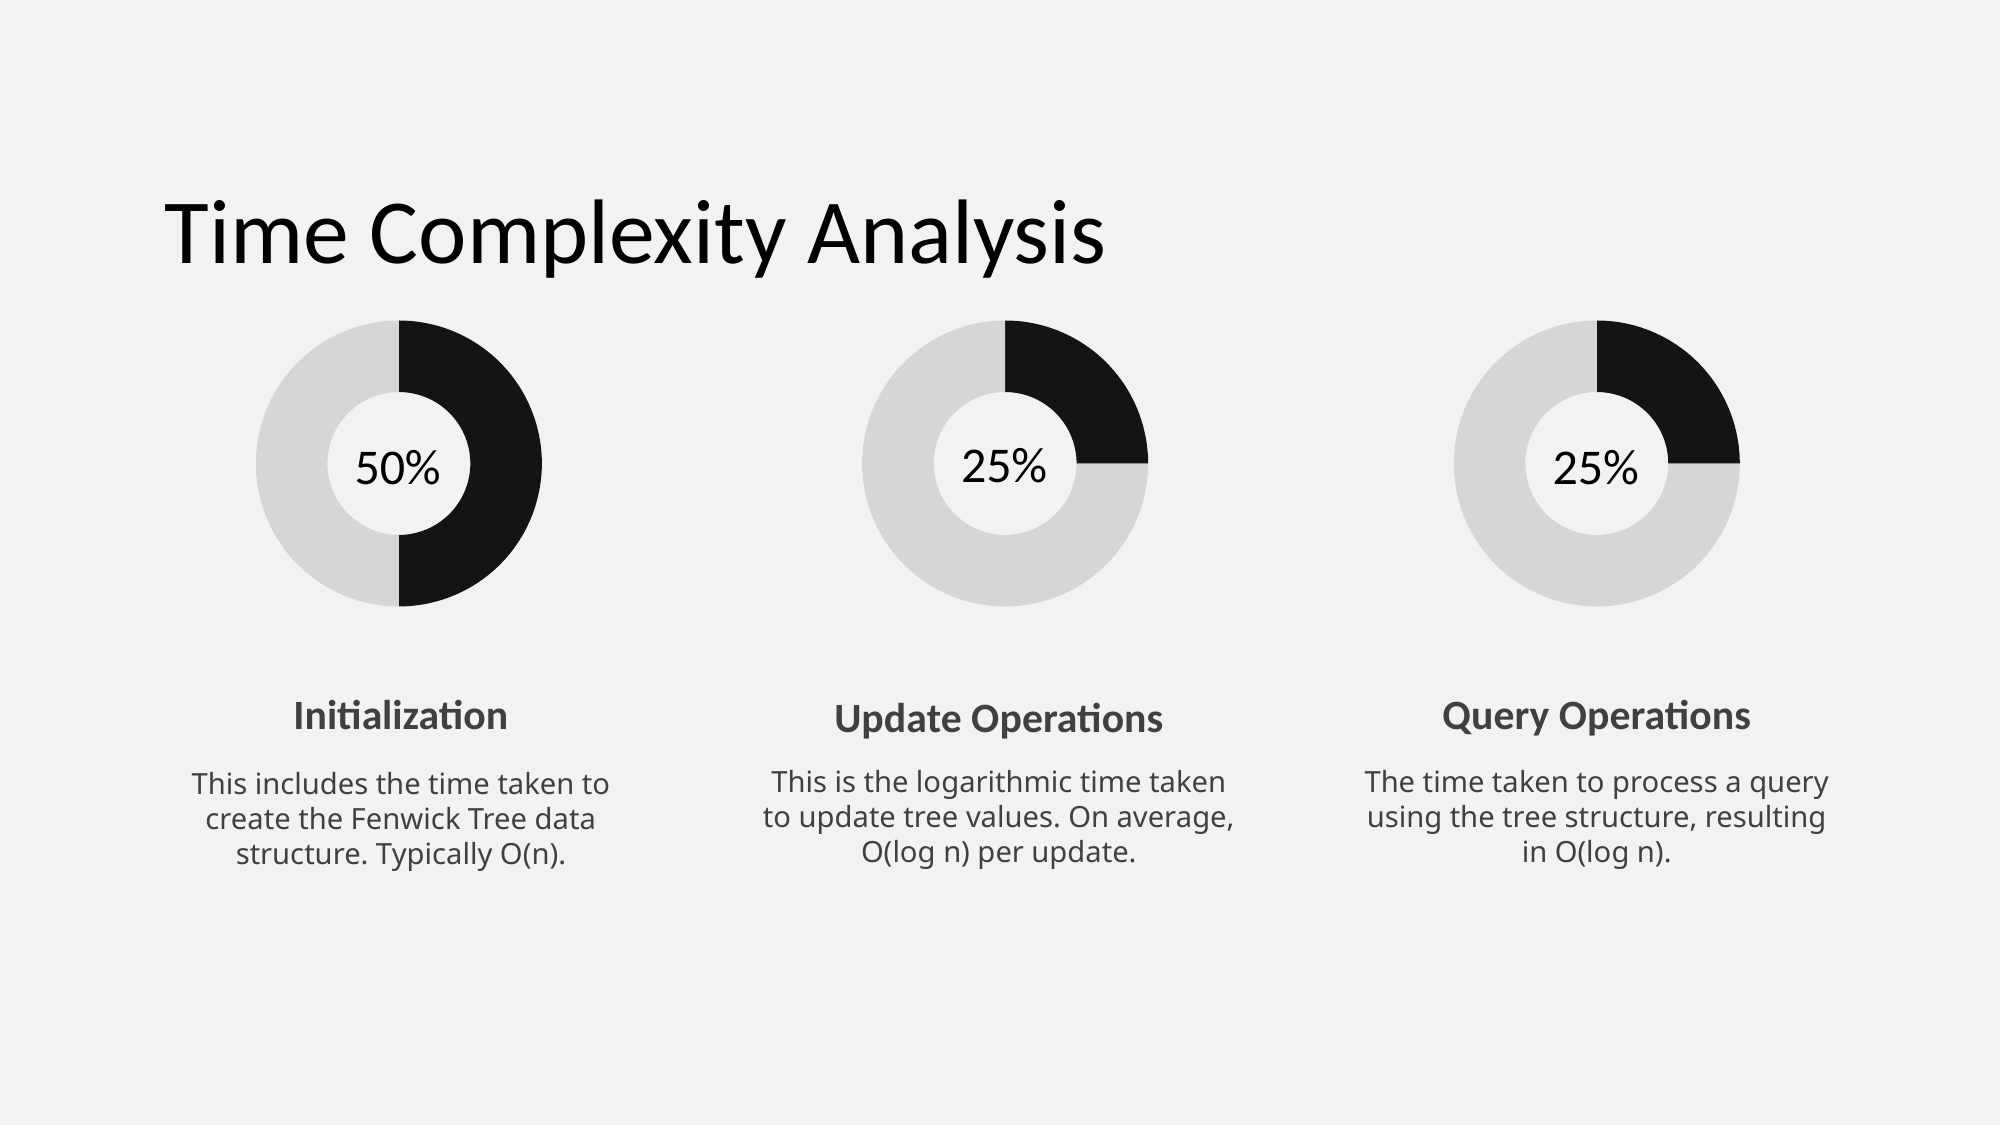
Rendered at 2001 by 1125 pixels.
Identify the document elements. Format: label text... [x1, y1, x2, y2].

text_box Query Operations [1345, 681, 1848, 746]
text_box The time taken to process a query using the tree structure, resulting in O(log n). [1345, 756, 1848, 876]
text_box This is the logarithmic time taken to update tree values. On average, O(log n) per update. [747, 756, 1250, 876]
chart [249, 314, 548, 613]
text_box Time Complexity Analysis [149, 164, 1863, 290]
text_box Update Operations [747, 683, 1250, 748]
chart [856, 314, 1155, 613]
chart [1447, 314, 1746, 613]
text_box Initialization [149, 681, 652, 746]
text_box This includes the time taken to create the Fenwick Tree data structure. Typically O(n). [149, 758, 652, 878]
